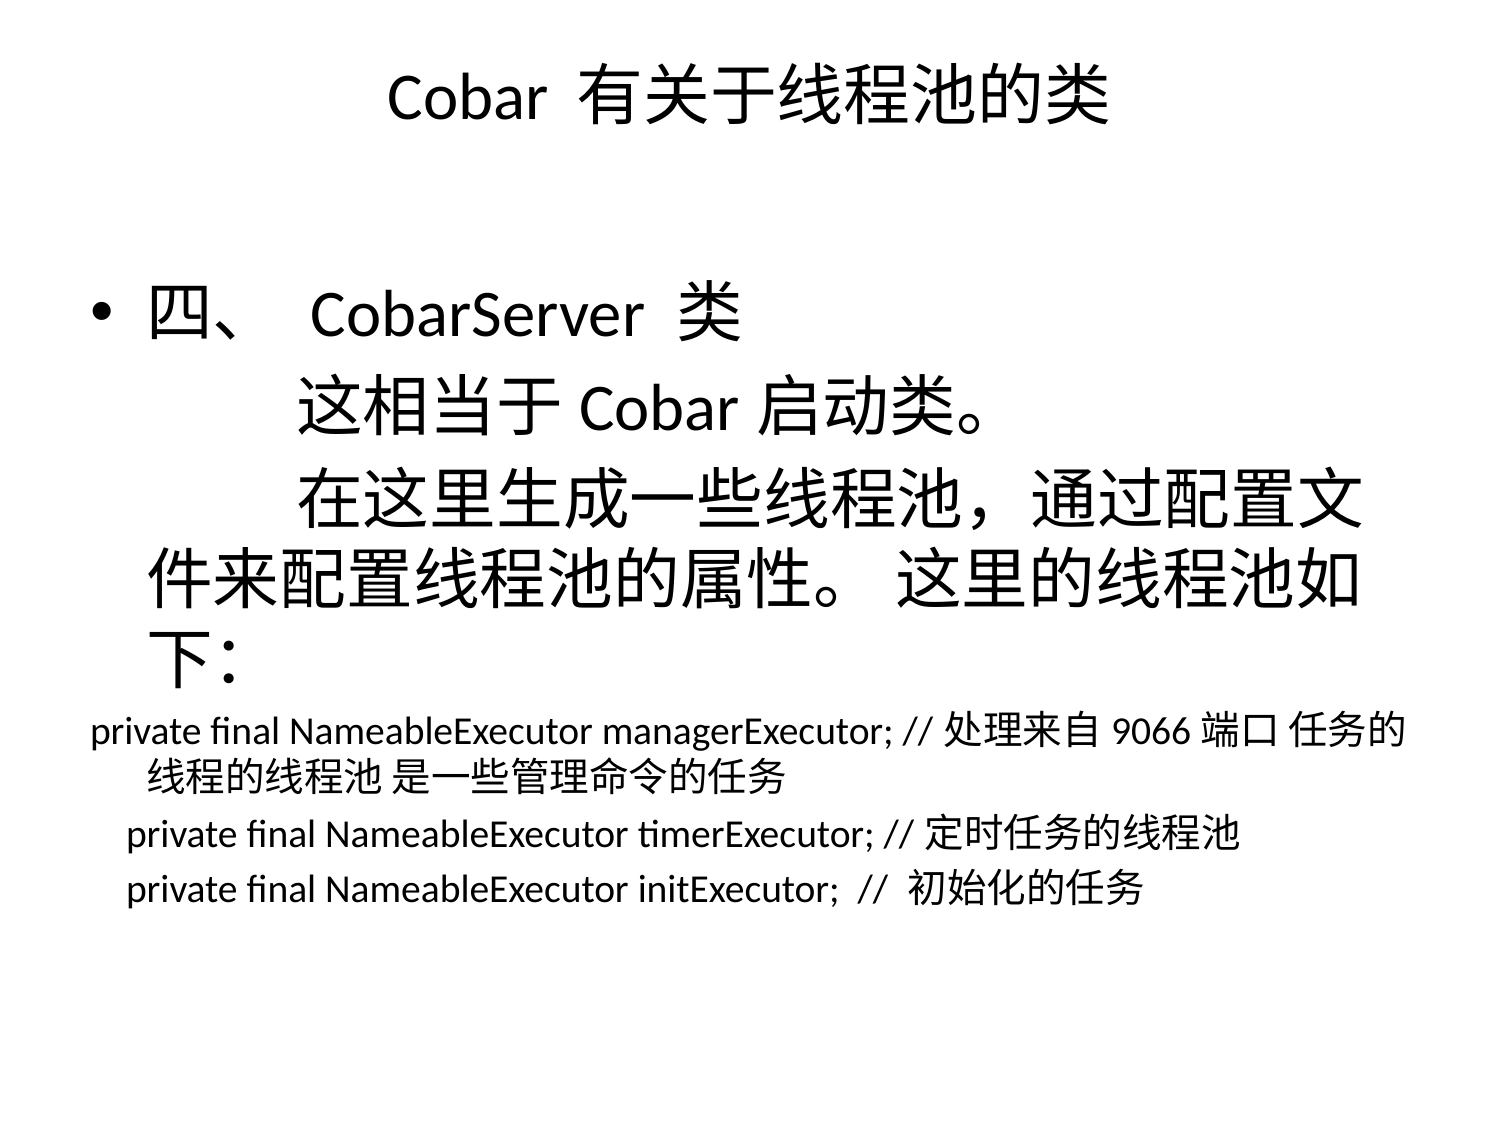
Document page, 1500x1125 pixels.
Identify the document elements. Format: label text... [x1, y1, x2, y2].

title Cobar 有关于线程池的类 [75, 45, 1425, 141]
list 四、 CobarServer 类 这相当于Cobar启动类。 在这里生成一些线程池，通过配置文件来配置线程池的属性。 这里的线程池如下： private final NameableExecutor managerExecutor; //处理来自9066端口 任务的线程的线程池 是一些管理命令的任务 private final NameableExecutor timerExecutor; //定时任务的线程池 private final NameableExecutor initExecutor; // 初始化的任务 [75, 262, 1425, 1005]
